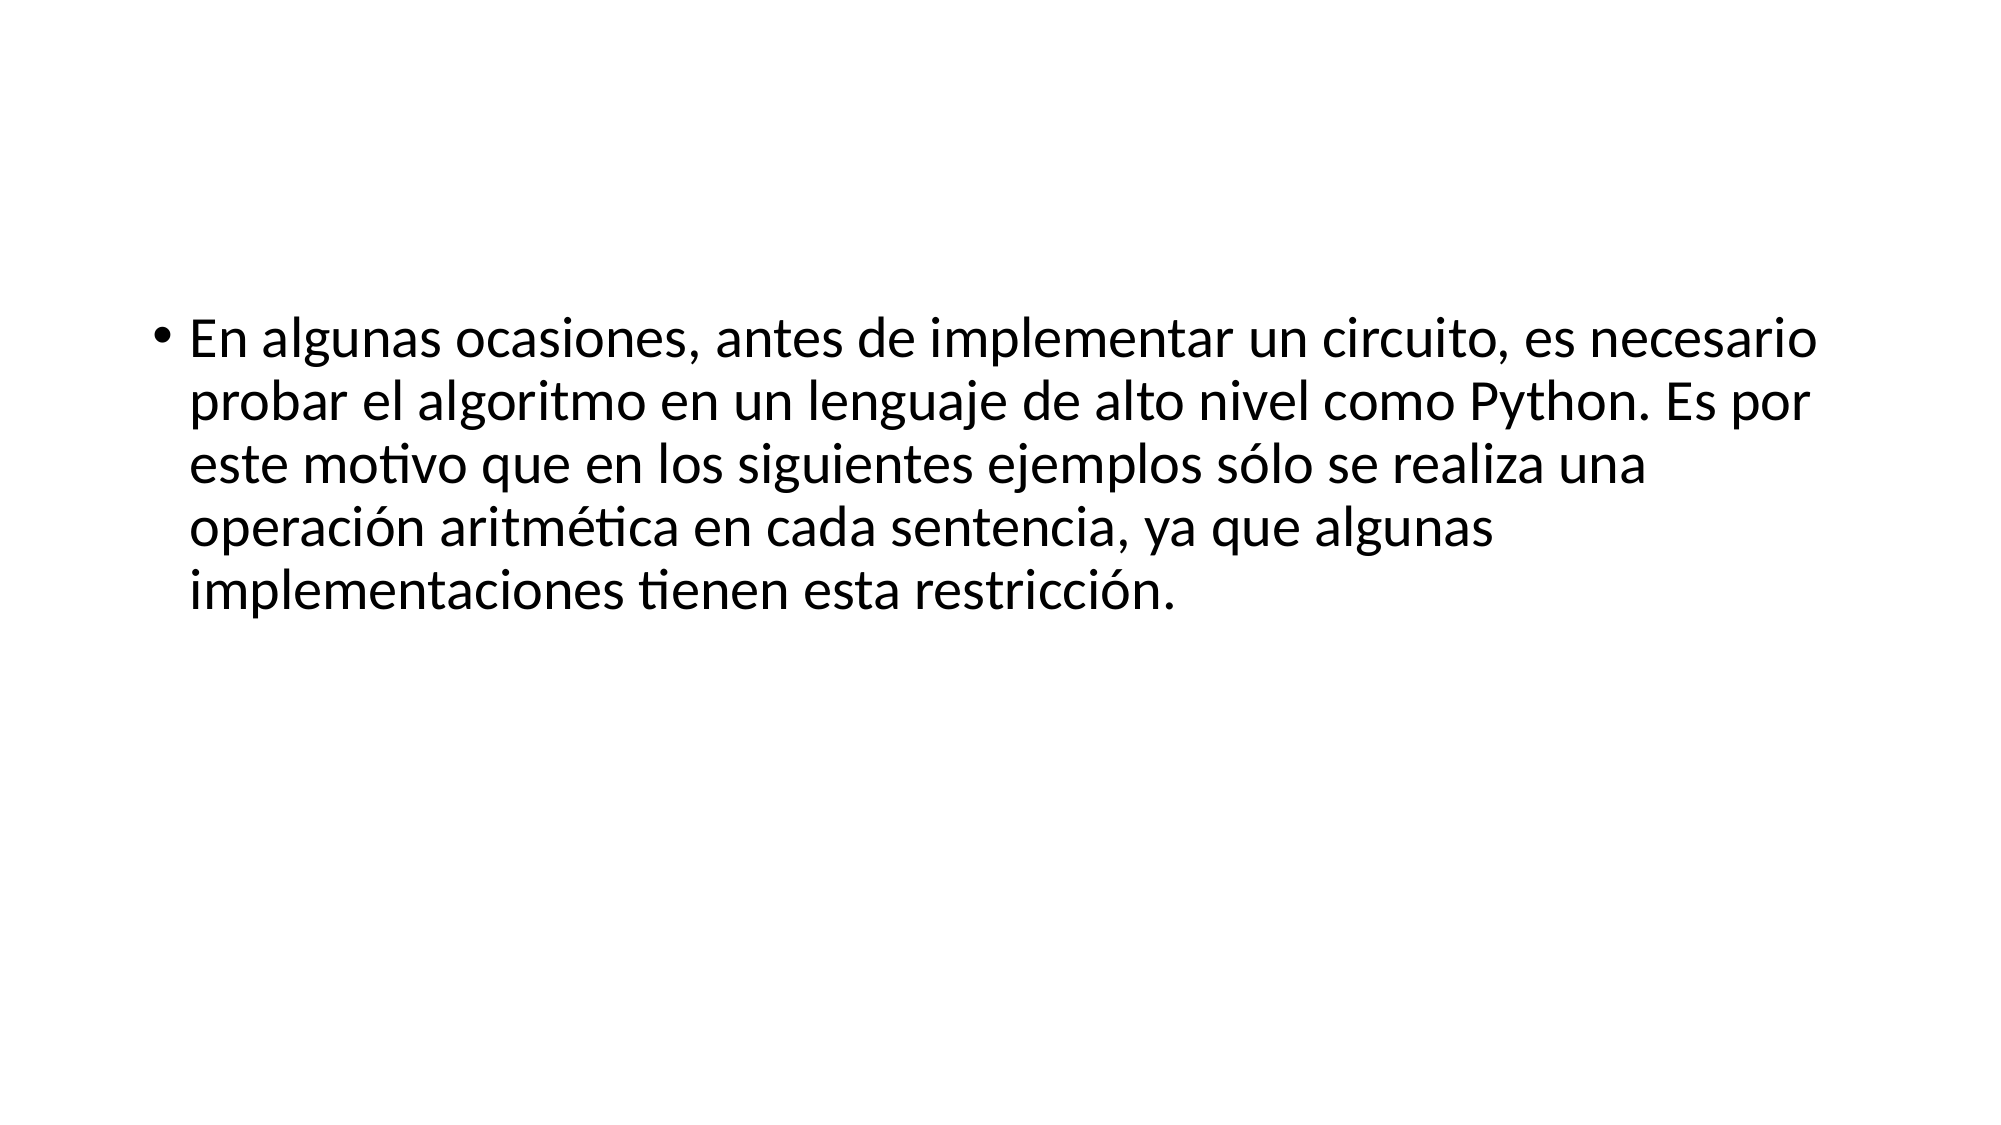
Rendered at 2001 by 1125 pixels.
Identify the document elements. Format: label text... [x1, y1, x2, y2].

list En algunas ocasiones, antes de implementar un circuito, es necesario probar el algoritmo en un lenguaje de alto nivel como Python. Es por este motivo que en los siguientes ejemplos sólo se realiza una operación aritmética en cada sentencia, ya que algunas implementaciones tienen esta restricción. [137, 299, 1863, 1014]
